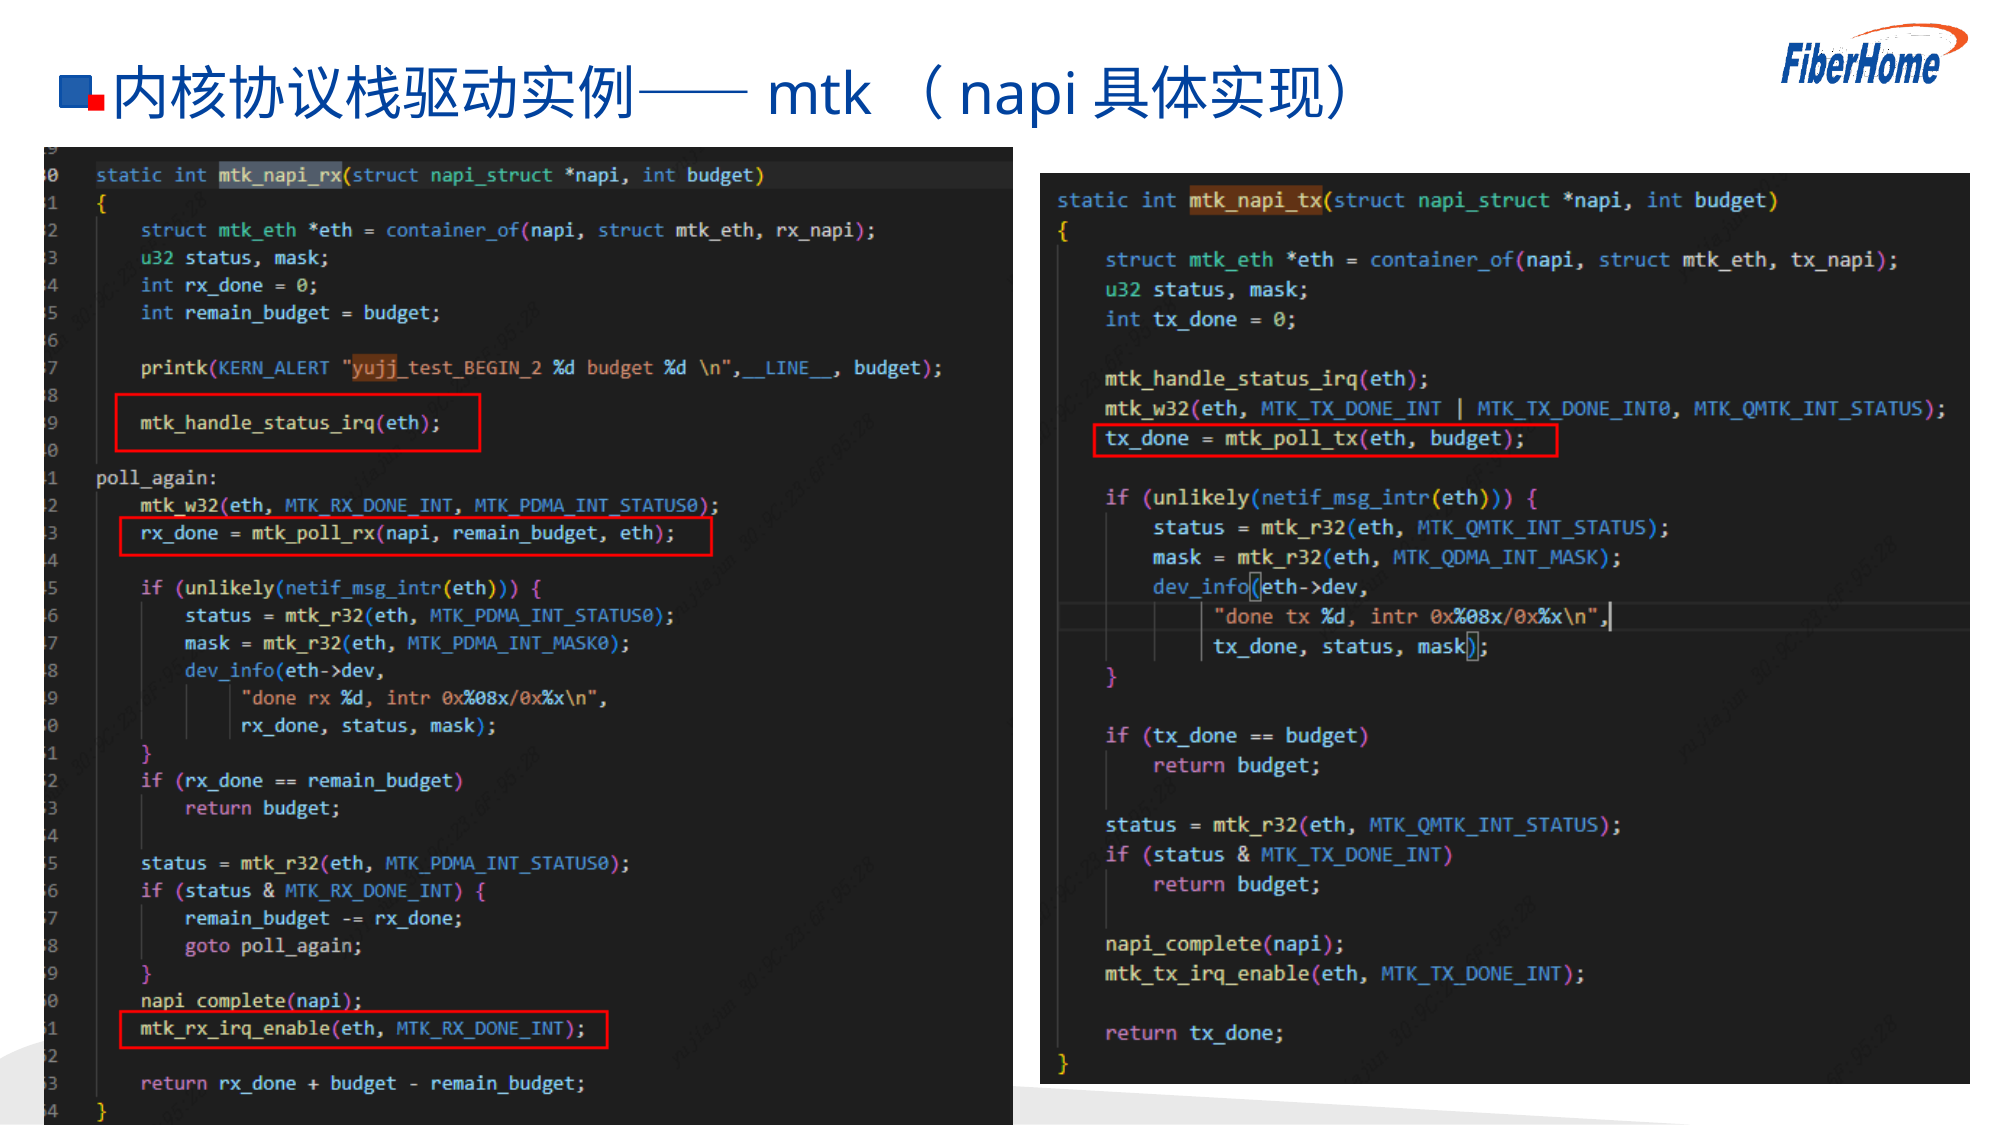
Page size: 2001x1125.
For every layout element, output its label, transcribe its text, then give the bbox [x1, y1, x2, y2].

picture [1770, 21, 1978, 87]
list 内核协议栈驱动实例——mtk（napi具体实现） [96, 48, 1459, 124]
picture [44, 147, 1013, 1125]
picture [1039, 173, 1970, 1084]
